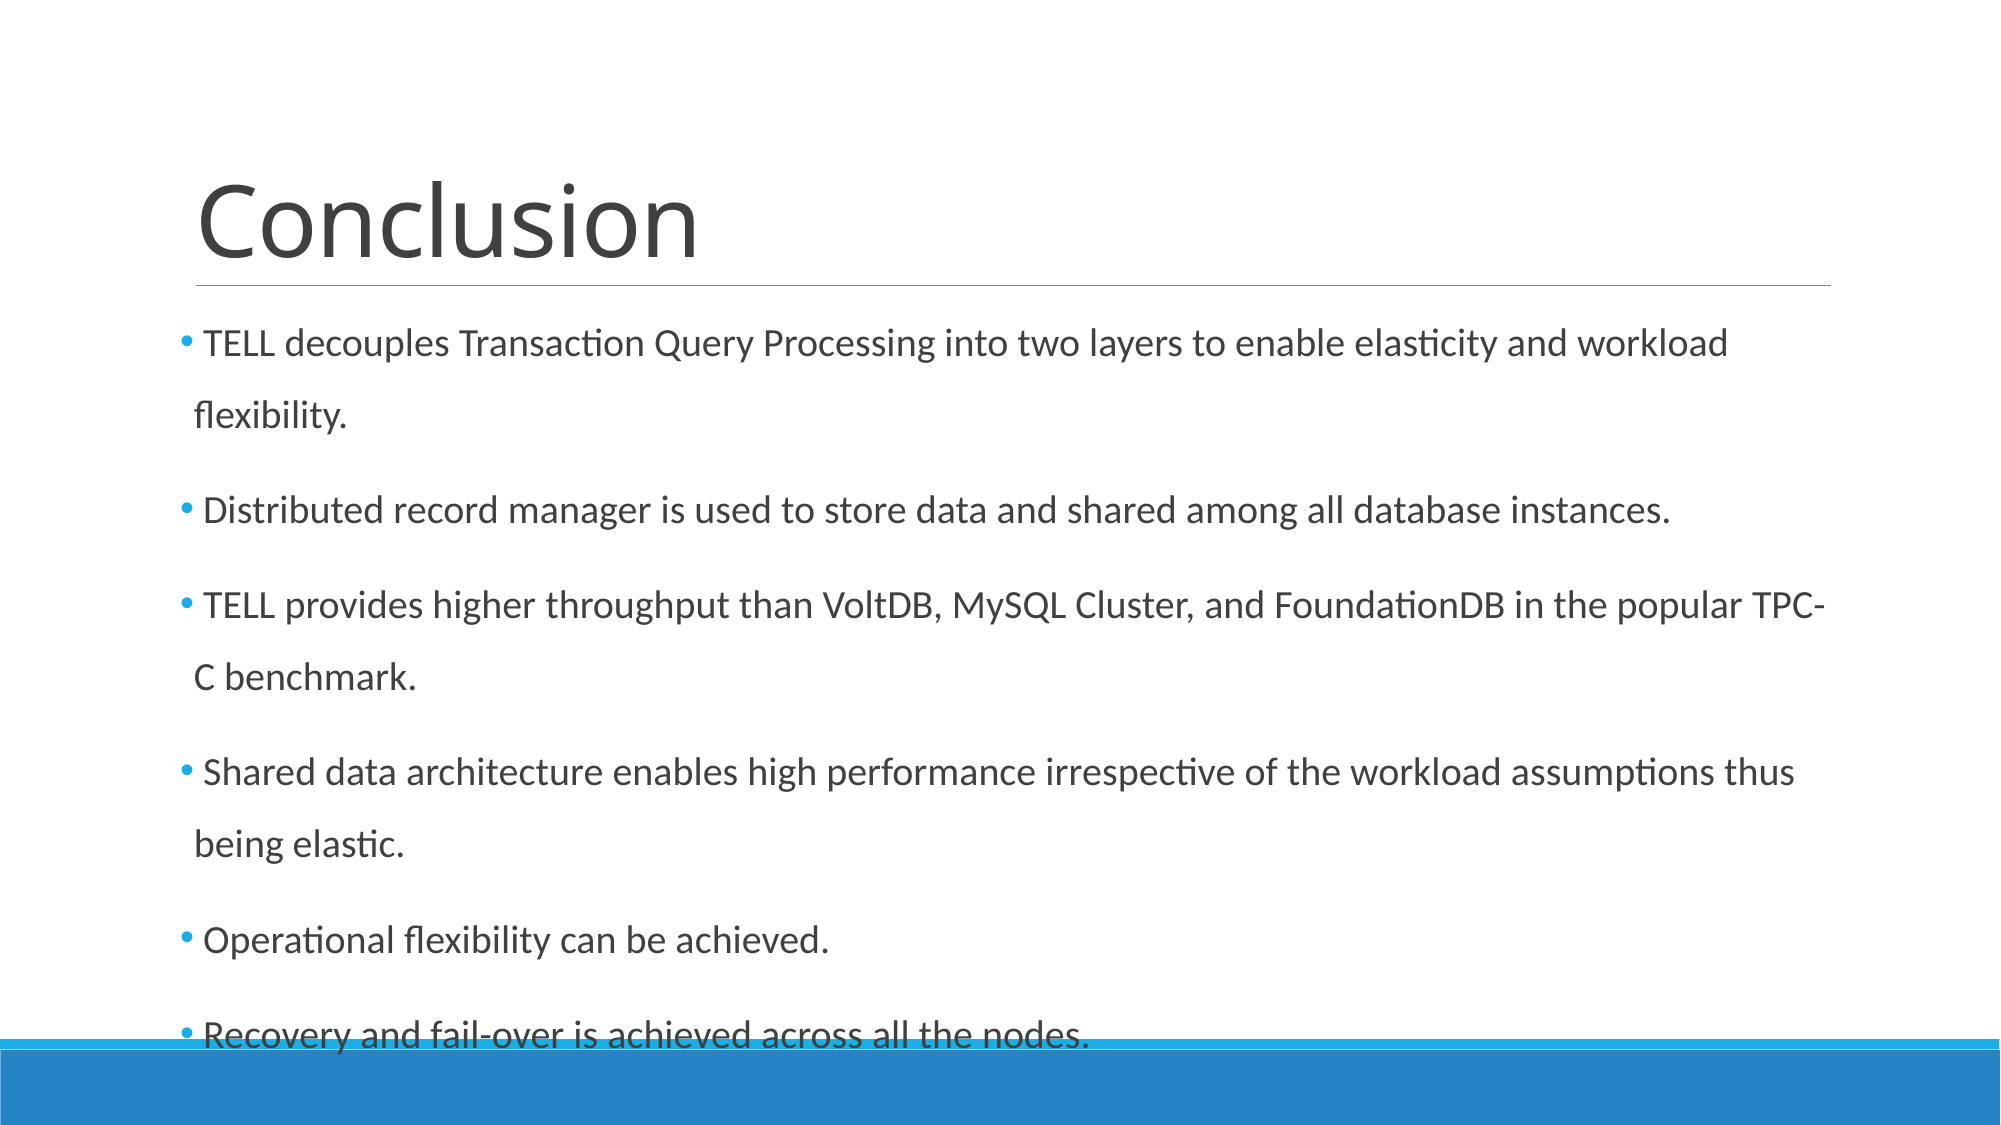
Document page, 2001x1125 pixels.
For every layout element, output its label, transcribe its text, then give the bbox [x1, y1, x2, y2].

list TELL decouples Transaction Query Processing into two layers to enable elasticity and workload flexibility. Distributed record manager is used to store data and shared among all database instances. TELL provides higher throughput than VoltDB, MySQL Cluster, and FoundationDB in the popular TPC-C benchmark. Shared data architecture enables high performance irrespective of the workload assumptions thus being elastic. Operational flexibility can be achieved. Recovery and fail-over is achieved across all the nodes. [180, 285, 1830, 1066]
title Conclusion [180, 47, 1830, 285]
